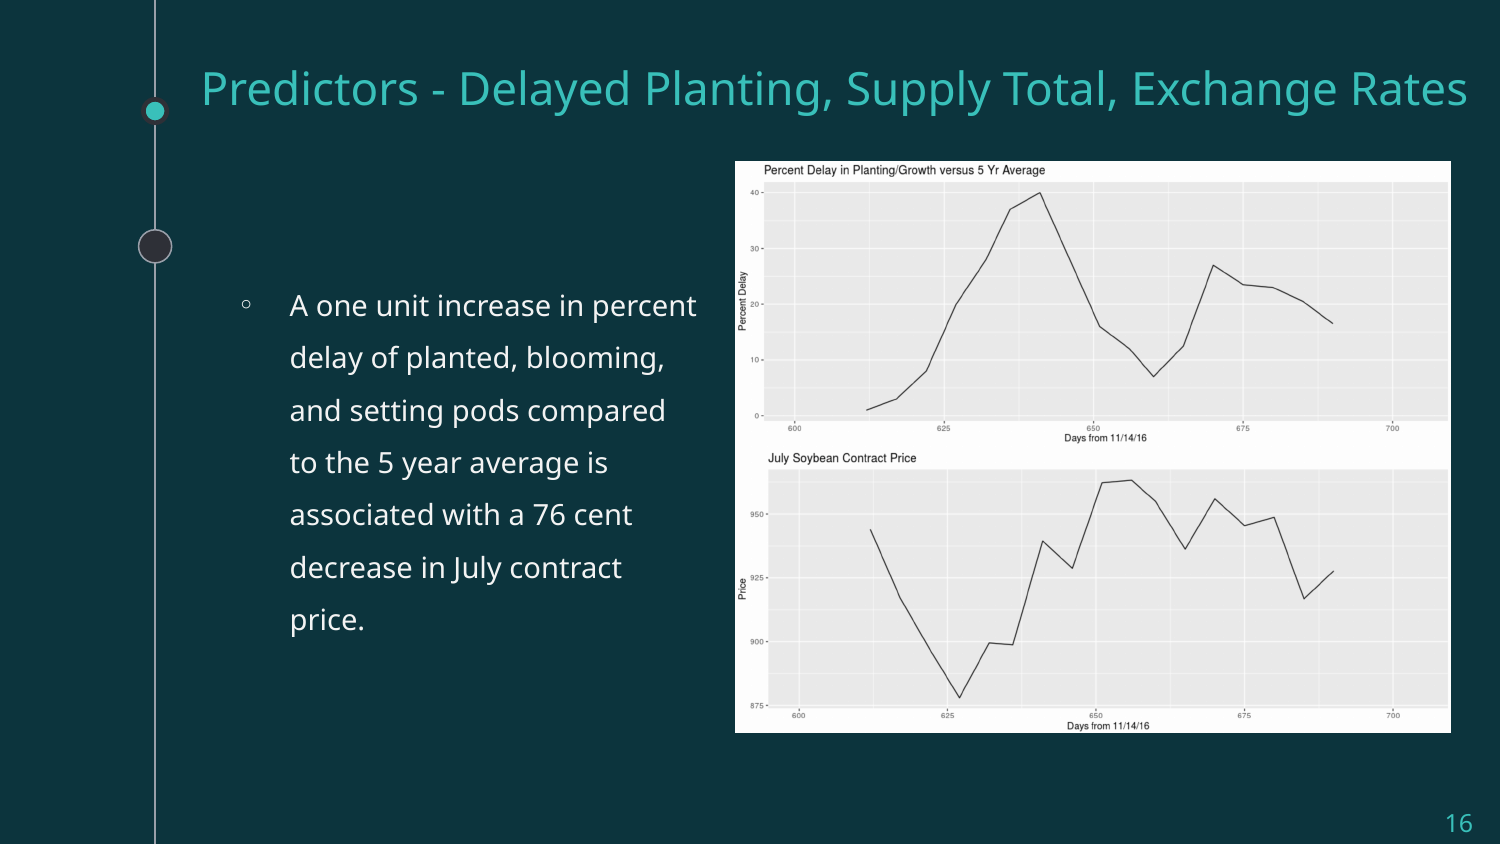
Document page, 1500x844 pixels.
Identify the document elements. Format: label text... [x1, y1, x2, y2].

picture [735, 160, 1451, 733]
list A one unit increase in percent delay of planted, blooming, and setting pods compared to the 5 year average is associated with a 76 cent decrease in July contract price. [199, 254, 713, 753]
title Predictors - Delayed Planting, Supply Total, Exchange Rates [185, 29, 1489, 130]
slide_number ‹#› [1398, 792, 1489, 844]
